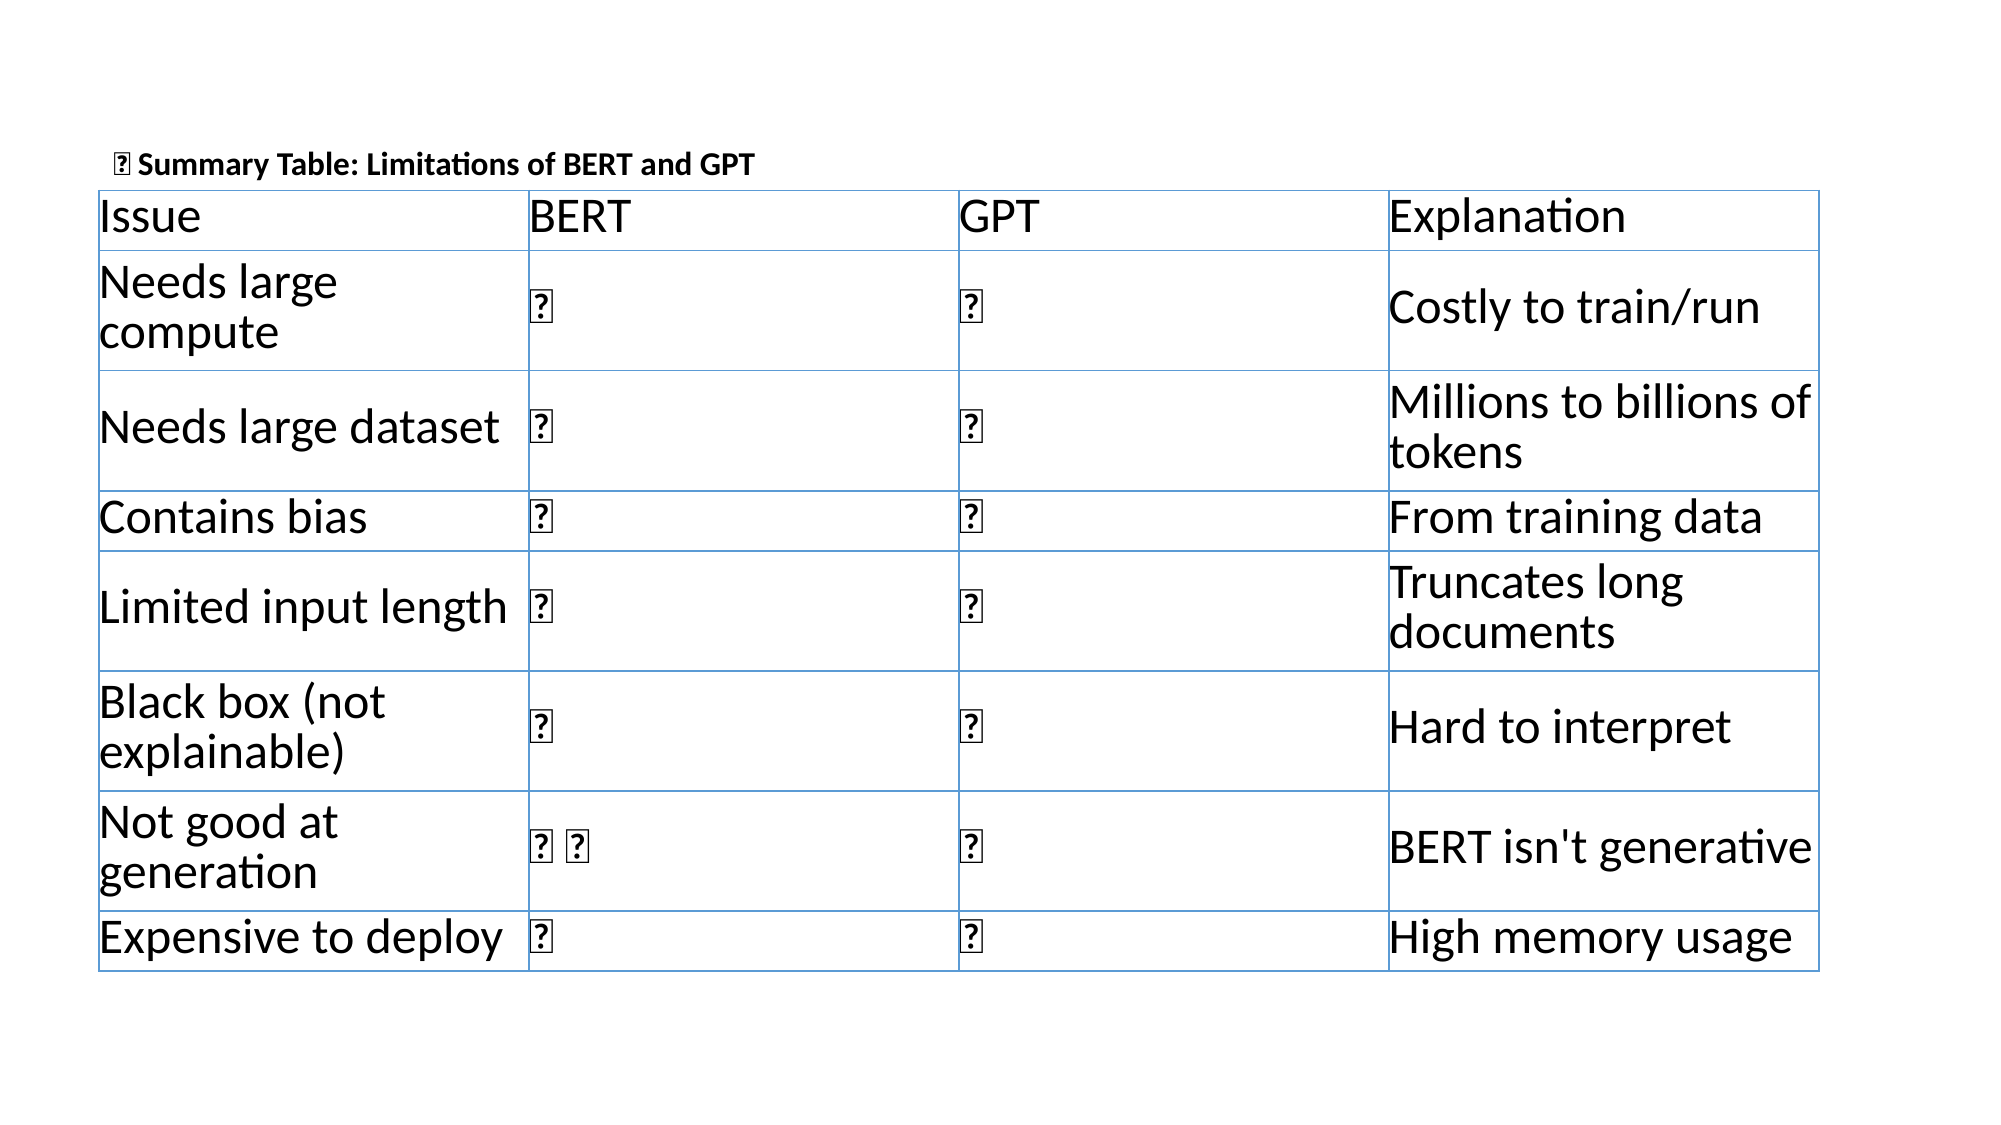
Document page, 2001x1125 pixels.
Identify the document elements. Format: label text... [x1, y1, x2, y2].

table_cell High memory usage [1390, 912, 1818, 970]
table_cell Millions to billions of tokens [1390, 371, 1818, 490]
table_cell Truncates long documents [1390, 552, 1818, 670]
table_cell ✅ ❌ [530, 792, 958, 910]
table_cell ✅ [960, 792, 1388, 910]
table_cell ✅ [530, 251, 958, 370]
table_cell ✅ [960, 672, 1388, 790]
table_cell Costly to train/run [1390, 251, 1818, 370]
table_header BERT [530, 191, 958, 250]
table_cell Limited input length [100, 552, 528, 670]
table_cell ✅ [530, 492, 958, 550]
table_cell ✅ [530, 912, 958, 970]
table_cell ✅ [960, 492, 1388, 550]
table_cell Needs large compute [100, 251, 528, 370]
table_cell ✅ [960, 371, 1388, 490]
table_cell Expensive to deploy [100, 912, 528, 970]
table_cell ✅ [960, 552, 1388, 670]
text_box ✅ Summary Table: Limitations of BERT and GPT [98, 135, 933, 190]
table_header Issue [100, 191, 528, 250]
table_cell Hard to interpret [1390, 672, 1818, 790]
table_cell From training data [1390, 492, 1818, 550]
table_cell ✅ [530, 552, 958, 670]
table_cell Contains bias [100, 492, 528, 550]
table_cell Needs large dataset [100, 371, 528, 490]
table_header Explanation [1390, 191, 1818, 250]
table_cell Black box (not explainable) [100, 672, 528, 790]
table_cell ✅ [530, 371, 958, 490]
table_cell ✅ [960, 912, 1388, 970]
table_cell Not good at generation [100, 792, 528, 910]
table_header GPT [960, 191, 1388, 250]
table_cell ✅ [960, 251, 1388, 370]
table_cell ✅ [530, 672, 958, 790]
table_cell BERT isn't generative [1390, 792, 1818, 910]
